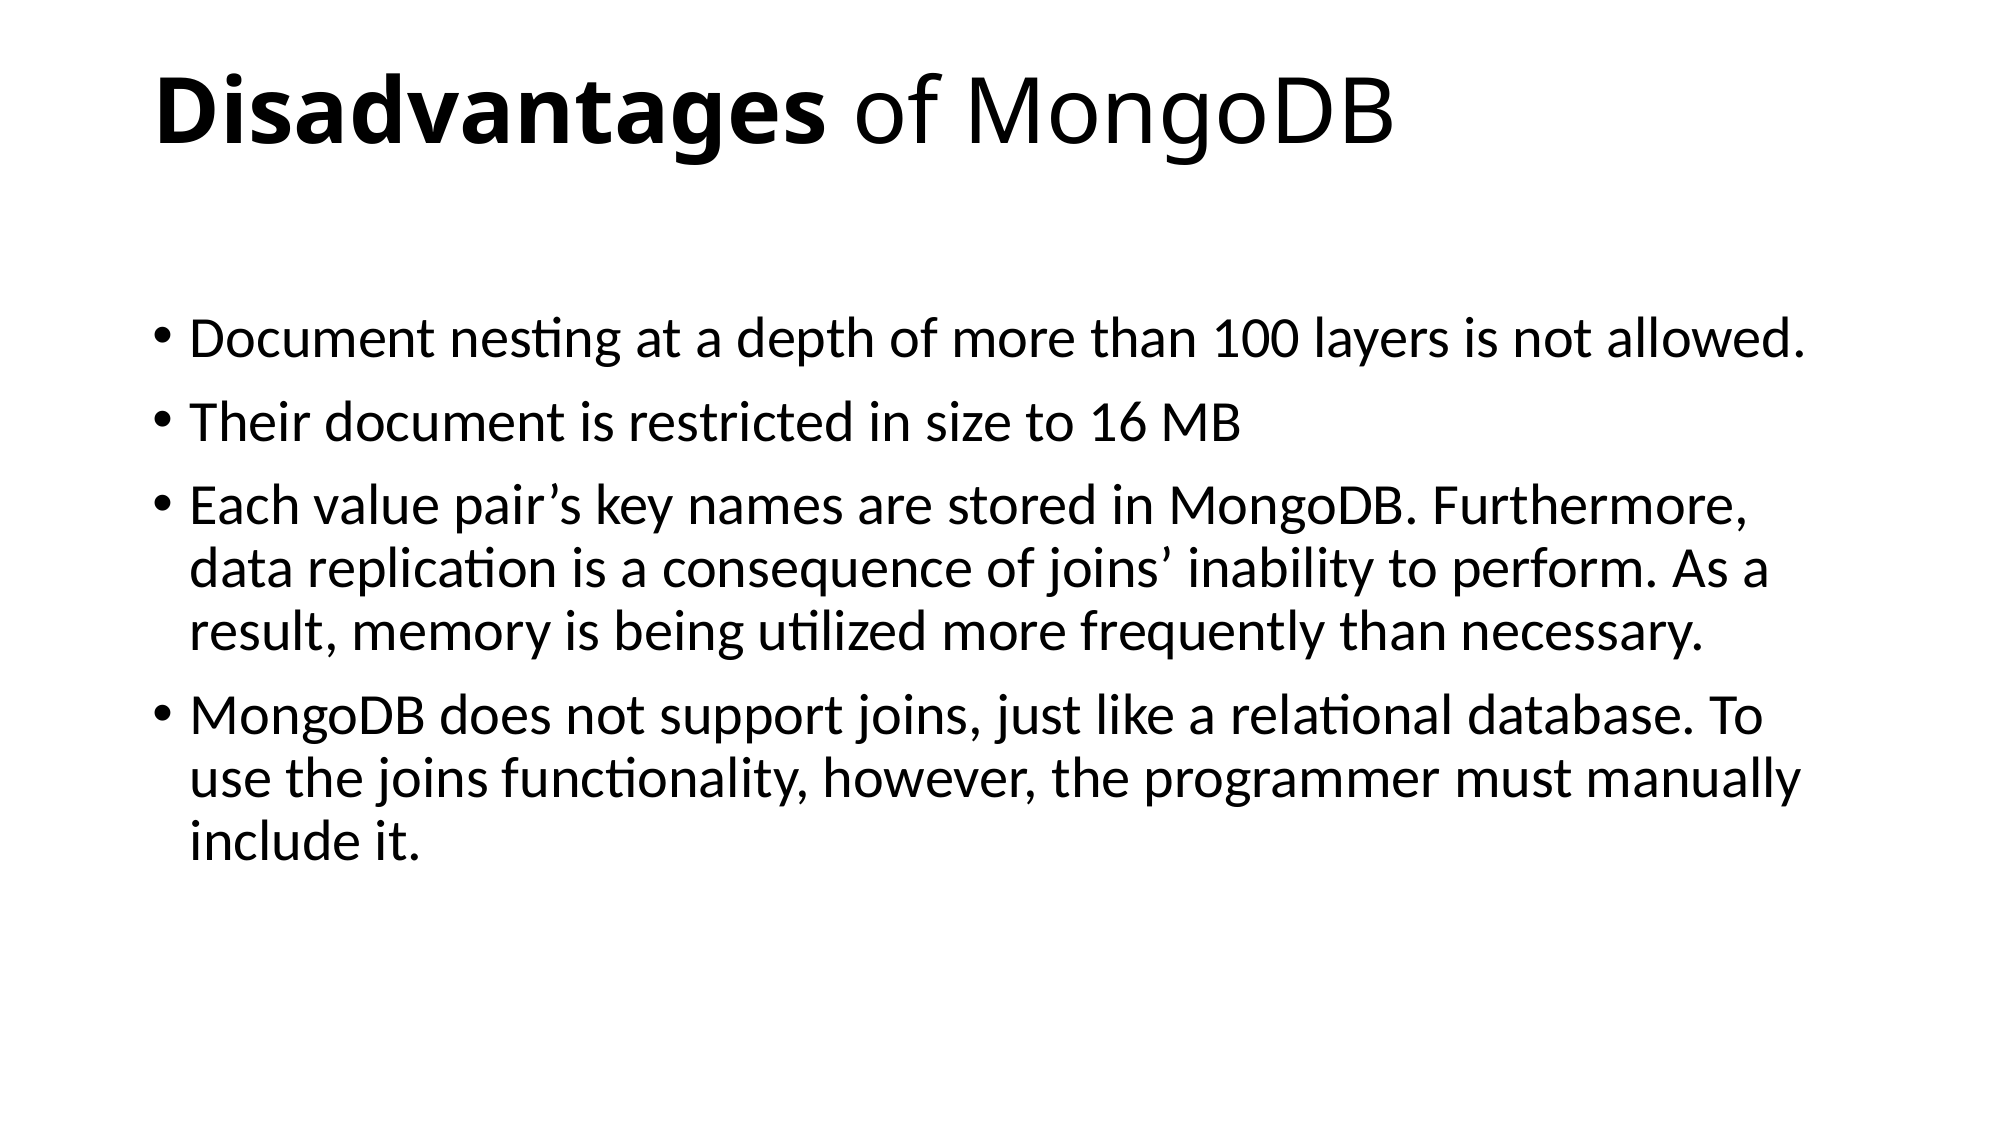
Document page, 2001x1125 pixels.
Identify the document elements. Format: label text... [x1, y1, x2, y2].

list Document nesting at a depth of more than 100 layers is not allowed. Their document is restricted in size to 16 MB Each value pair’s key names are stored in MongoDB. Furthermore, data replication is a consequence of joins’ inability to perform. As a result, memory is being utilized more frequently than necessary. MongoDB does not support joins, just like a relational database. To use the joins functionality, however, the programmer must manually include it. [137, 299, 1863, 1014]
title Disadvantages of MongoDB [137, 59, 1863, 278]
